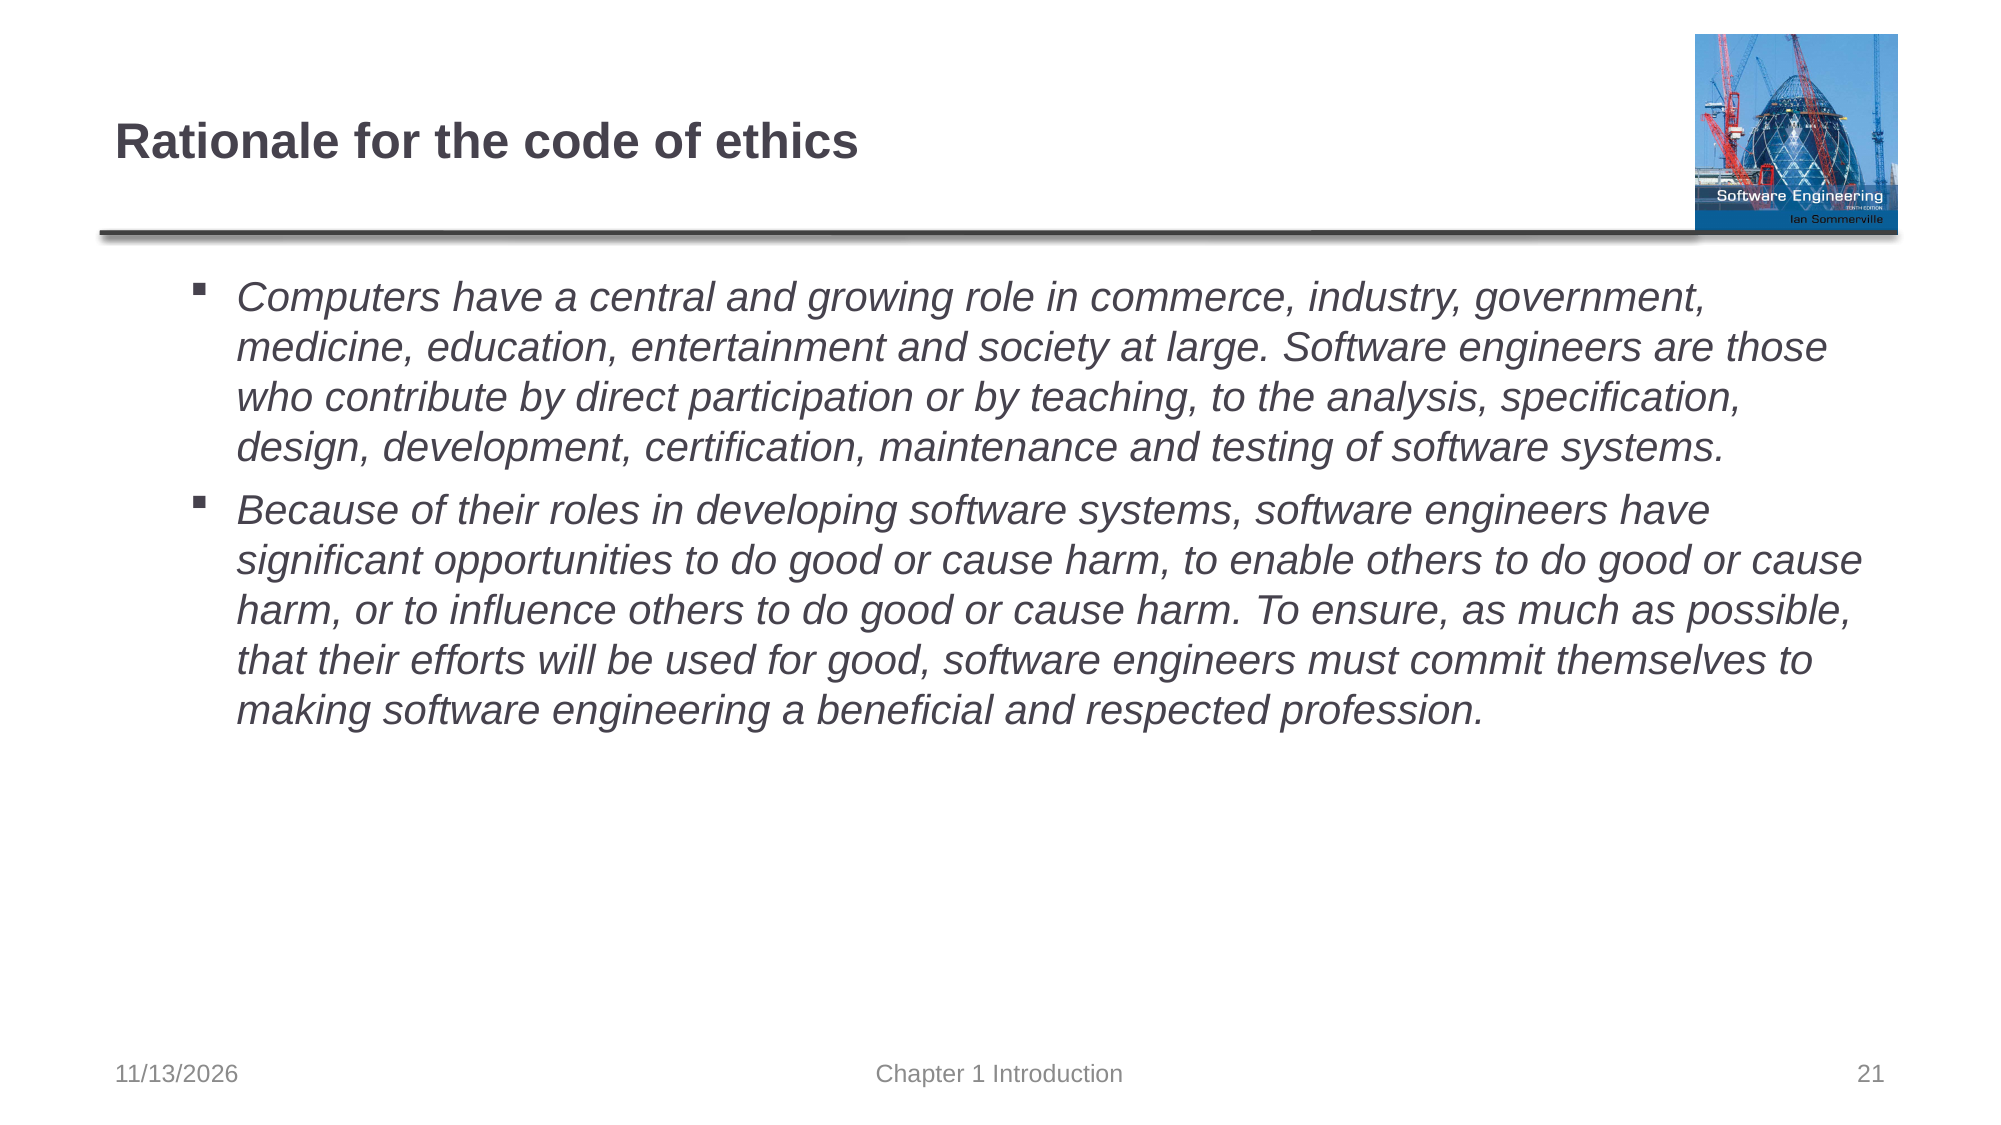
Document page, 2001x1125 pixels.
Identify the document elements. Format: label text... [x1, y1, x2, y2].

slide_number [99, 1042, 567, 1103]
list Computers have a central and growing role in commerce, industry, government, medicine, education, entertainment and society at large. Software engineers are those who contribute by direct participation or by teaching, to the analysis, specification, design, development, certification, maintenance and testing of software systems. Because of their roles in developing software systems, software engineers have significant opportunities to do good or cause harm, to enable others to do good or cause harm, or to influence others to do good or cause harm. To ensure, as much as possible, that their efforts will be used for good, software engineers must commit themselves to making software engineering a beneficial and respected profession. [99, 262, 1900, 1005]
title Rationale for the code of ethics [99, 44, 1696, 233]
footer Chapter 1 Introduction [683, 1042, 1317, 1103]
slide_number 21 [1433, 1042, 1900, 1103]
picture [1695, 34, 1898, 230]
